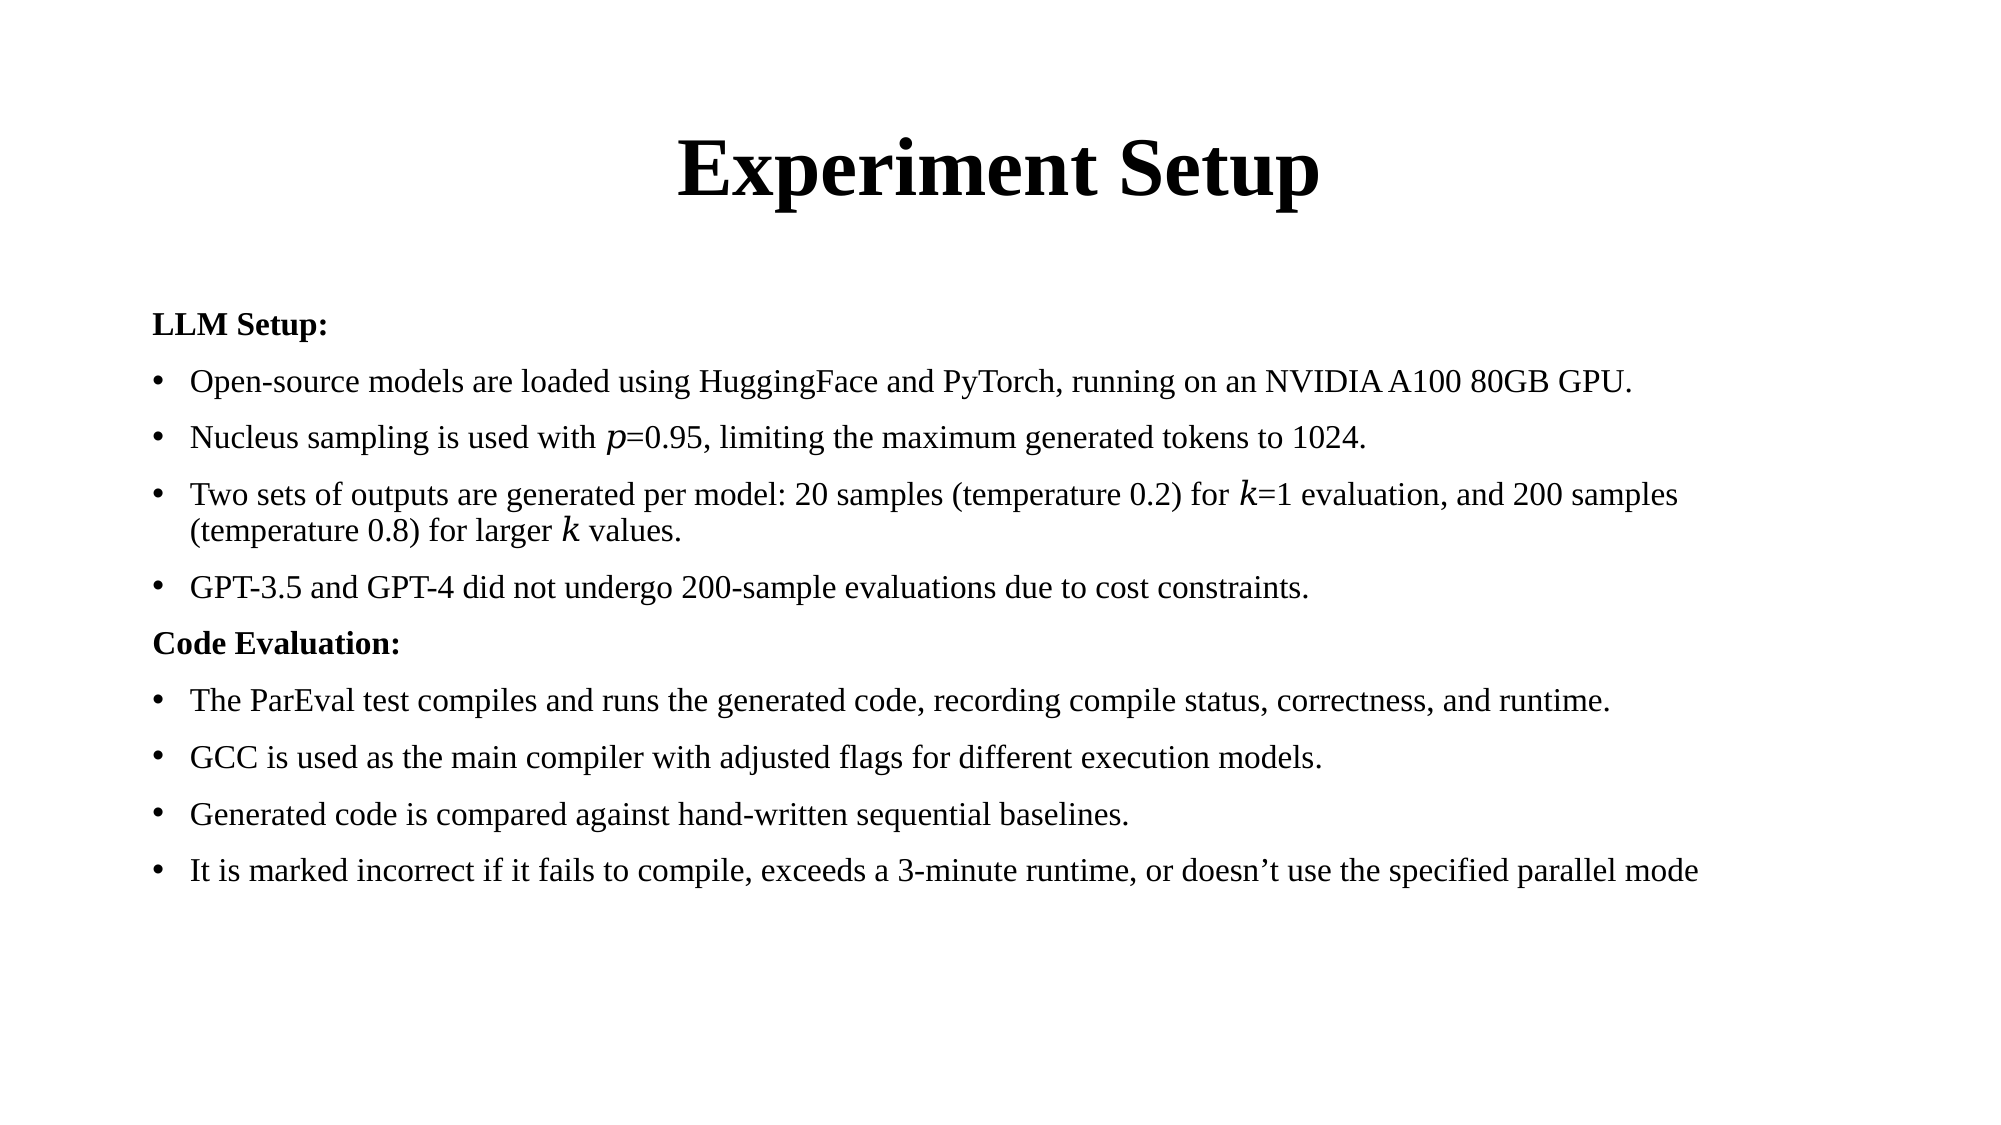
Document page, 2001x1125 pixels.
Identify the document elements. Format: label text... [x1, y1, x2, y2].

title Experiment Setup [137, 59, 1863, 278]
list LLM Setup: Open-source models are loaded using HuggingFace and PyTorch, running on an NVIDIA A100 80GB GPU. Nucleus sampling is used with 𝑝=0.95, limiting the maximum generated tokens to 1024. Two sets of outputs are generated per model: 20 samples (temperature 0.2) for 𝑘=1 evaluation, and 200 samples (temperature 0.8) for larger 𝑘 values. GPT-3.5 and GPT-4 did not undergo 200-sample evaluations due to cost constraints. Code Evaluation: The ParEval test compiles and runs the generated code, recording compile status, correctness, and runtime. GCC is used as the main compiler with adjusted flags for different execution models. Generated code is compared against hand-written sequential baselines. It is marked incorrect if it fails to compile, exceeds a 3-minute runtime, or doesn’t use the specified parallel mode [137, 299, 1863, 1014]
